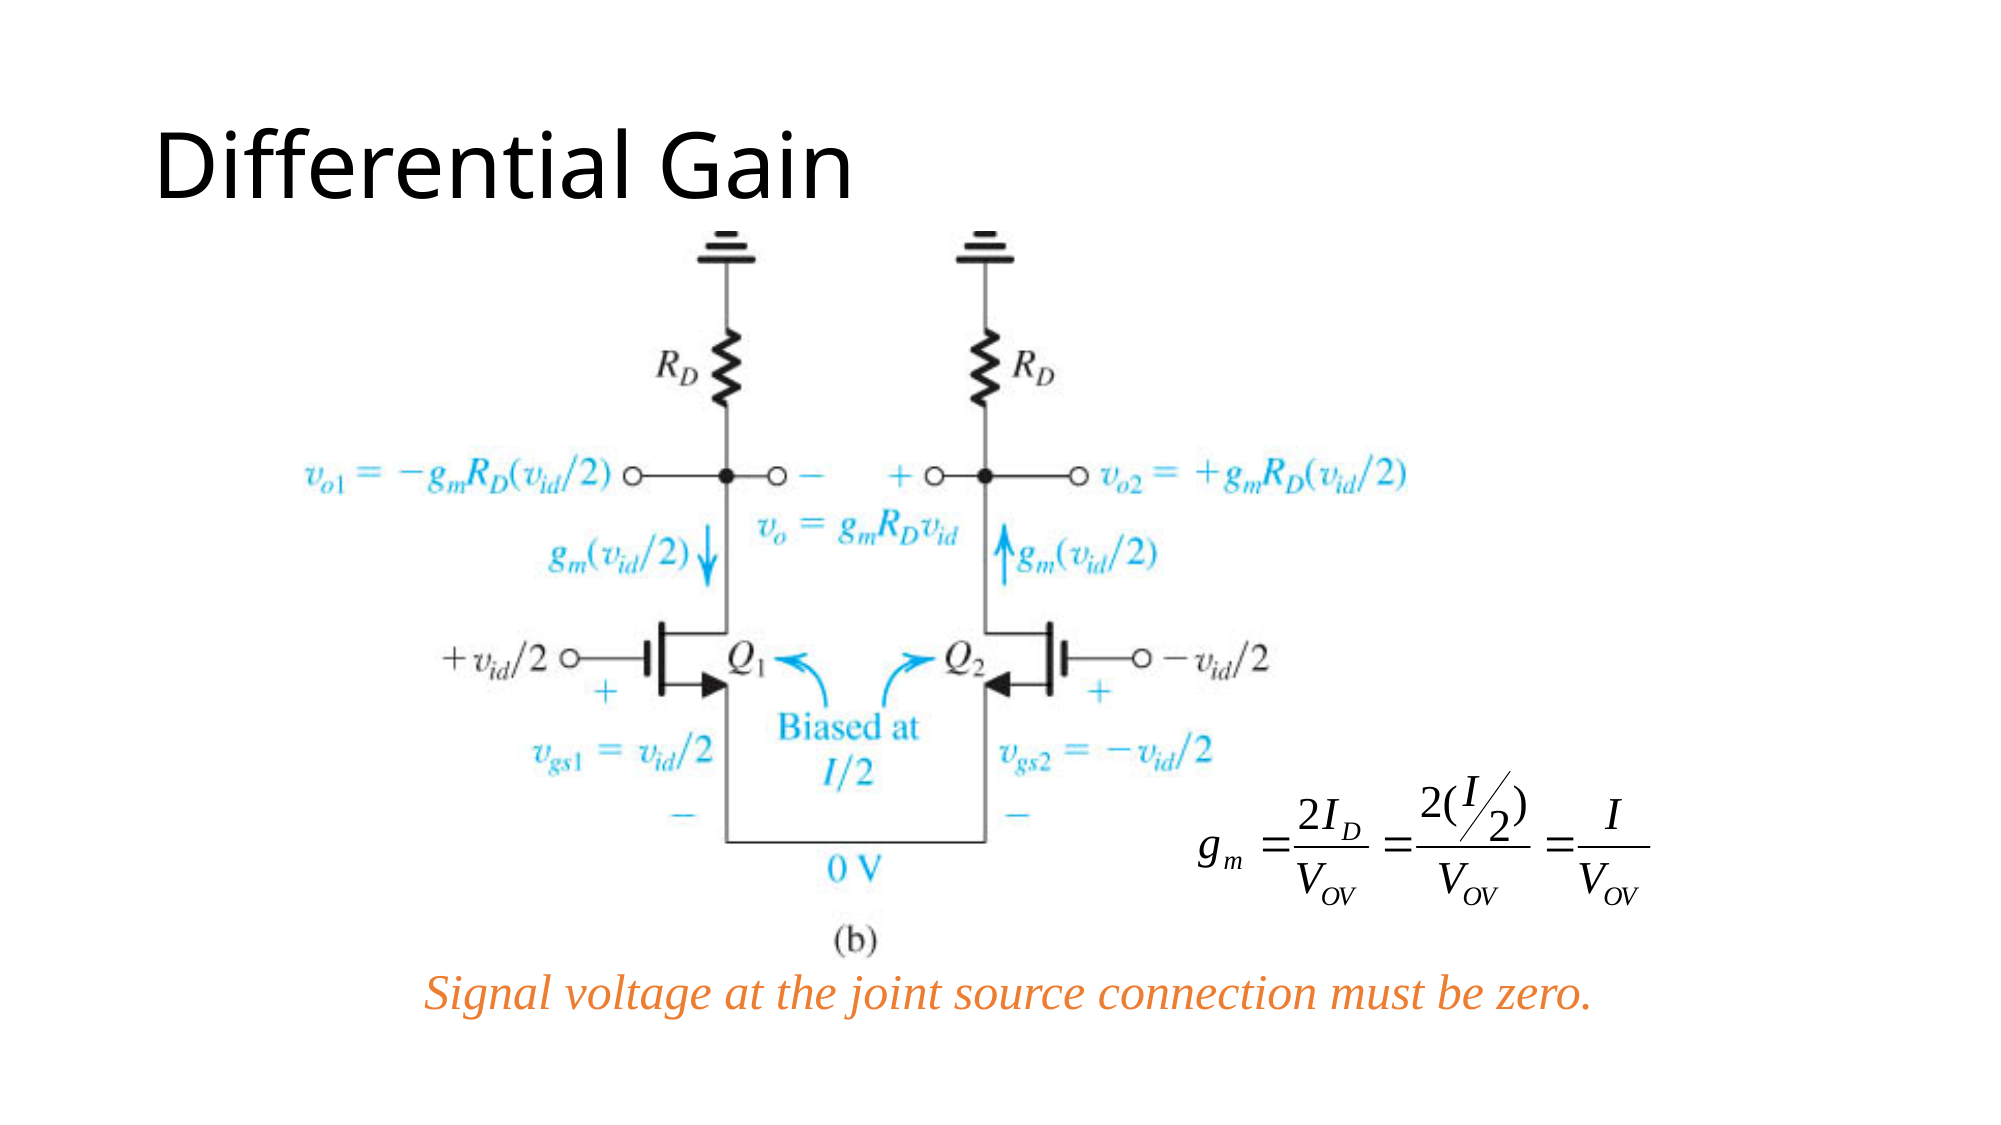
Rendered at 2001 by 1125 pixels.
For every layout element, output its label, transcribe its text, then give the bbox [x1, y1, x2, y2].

text_box Signal voltage at the joint source connection must be zero. [409, 952, 1635, 1027]
title Differential Gain [137, 59, 1863, 278]
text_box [1188, 763, 1660, 916]
picture [303, 231, 1408, 960]
